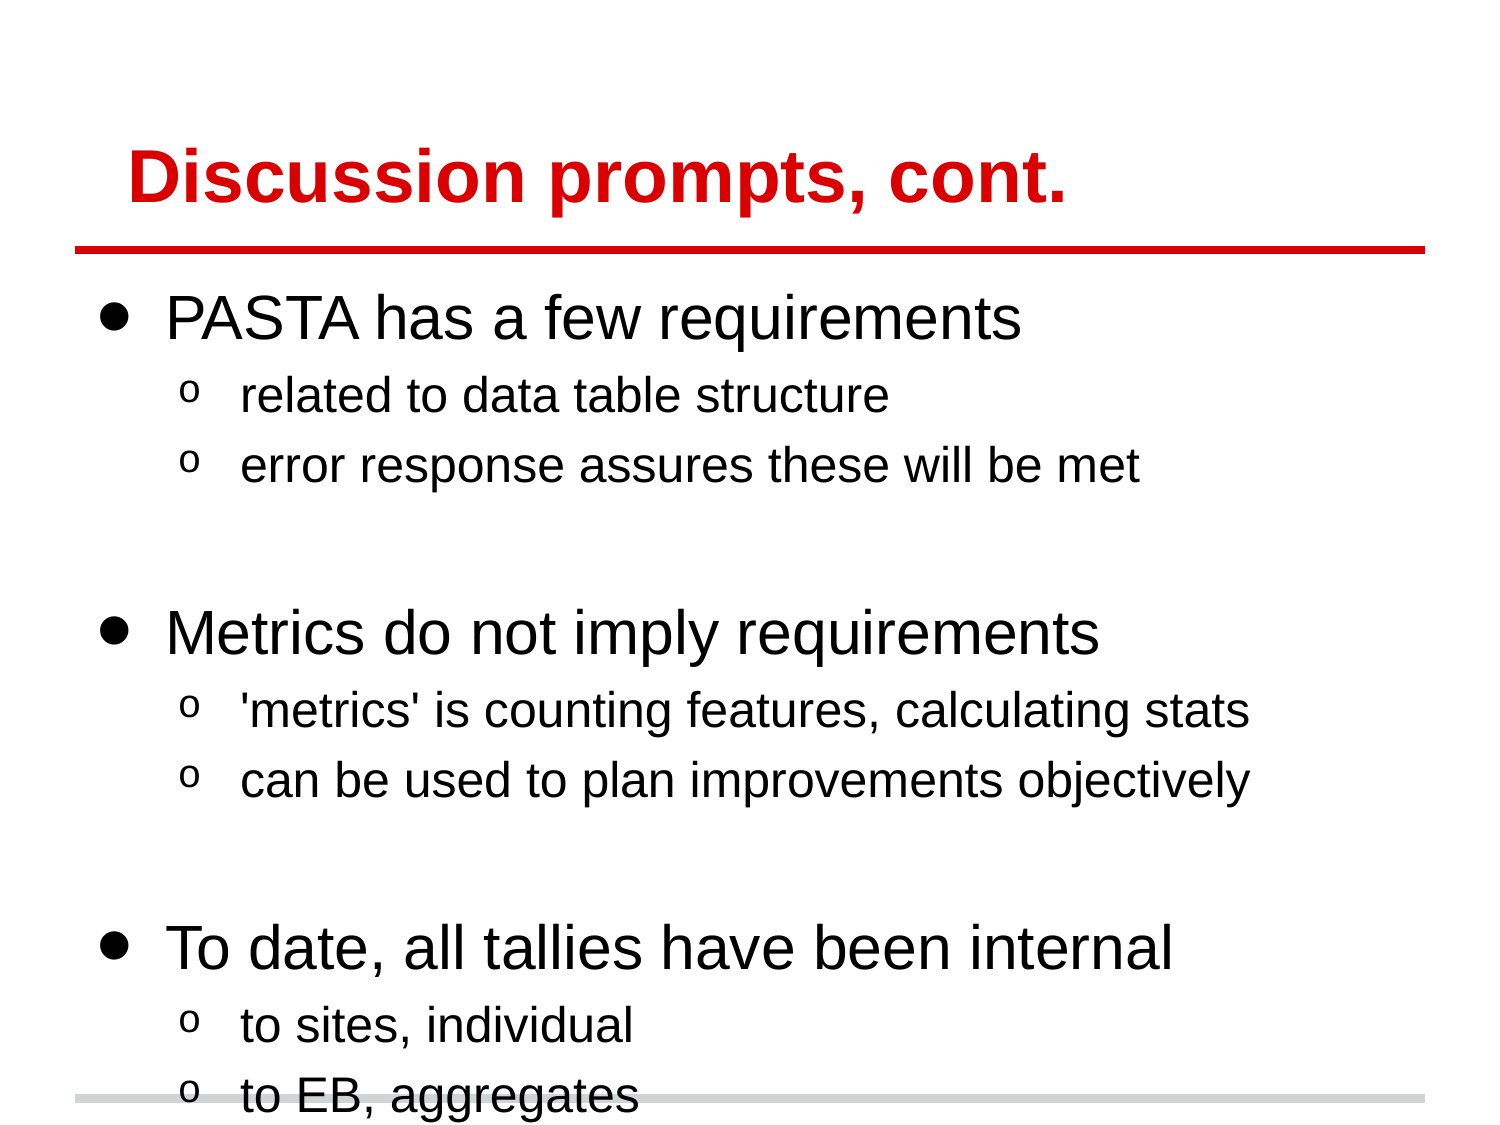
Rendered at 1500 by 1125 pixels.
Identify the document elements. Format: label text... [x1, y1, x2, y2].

list PASTA has a few requirements related to data table structure error response assures these will be met Metrics do not imply requirements 'metrics' is counting features, calculating stats can be used to plan improvements objectively To date, all tallies have been internal to sites, individual to EB, aggregates [75, 262, 1477, 1125]
title Discussion prompts, cont. [75, 14, 1425, 233]
